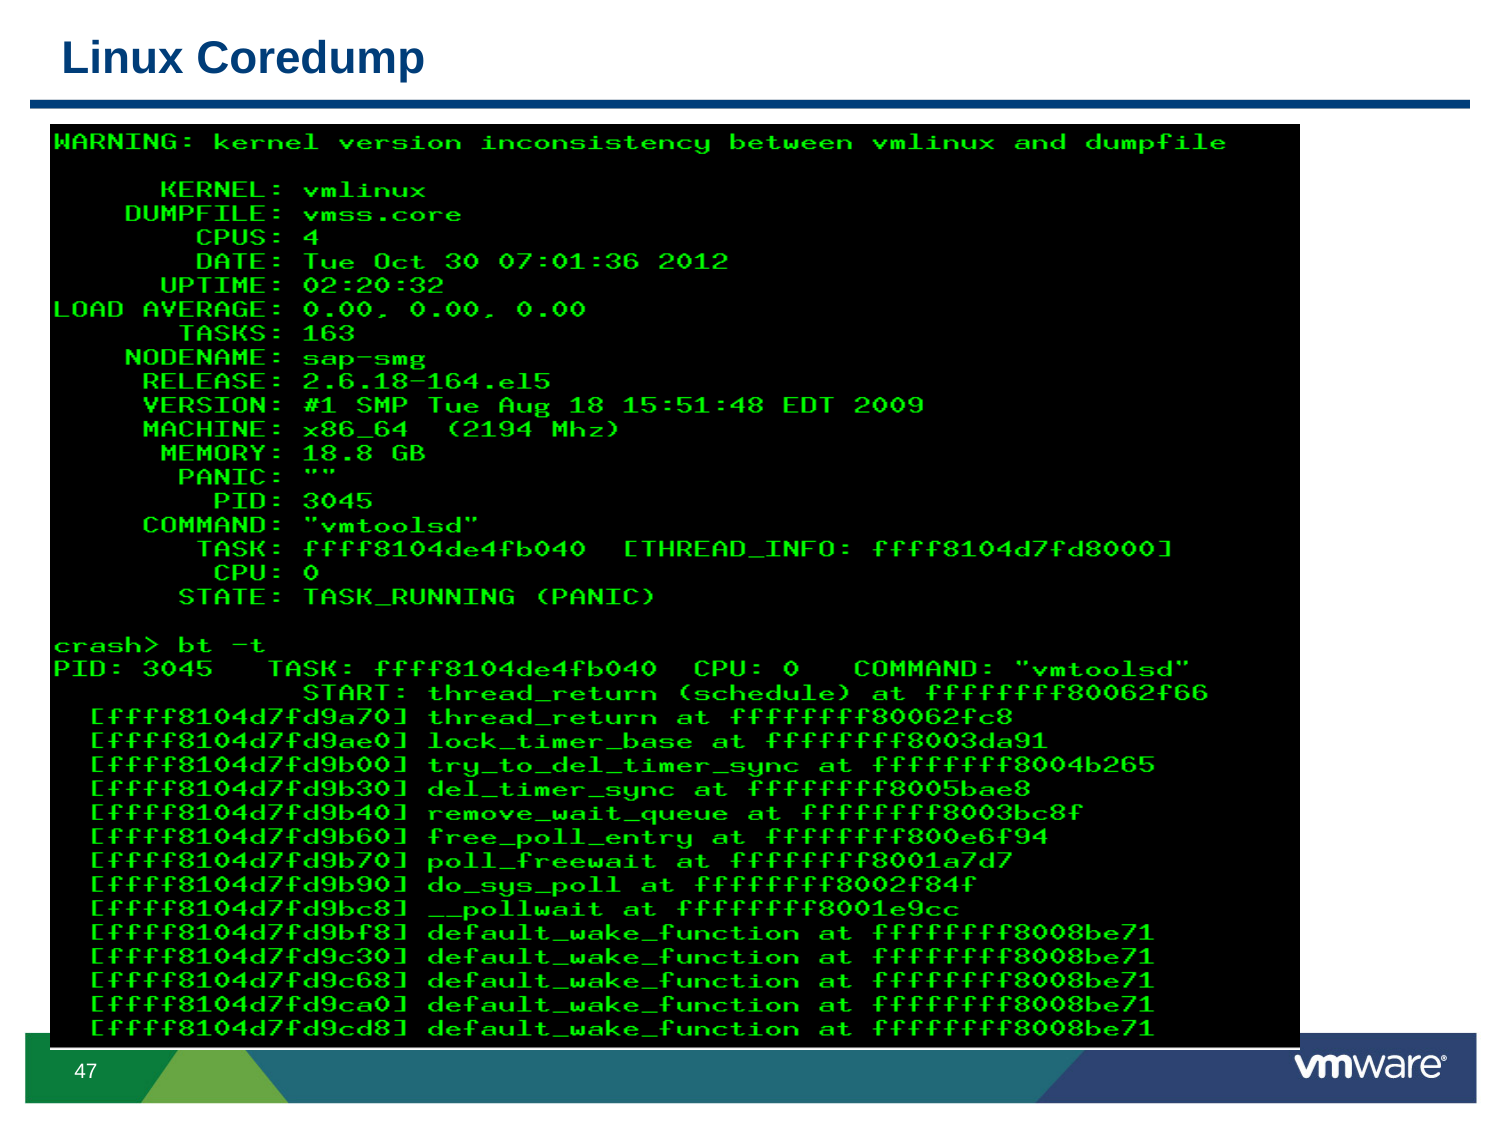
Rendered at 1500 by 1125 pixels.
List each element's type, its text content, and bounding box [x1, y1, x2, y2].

picture [0, 0, 1500, 1125]
title Linux Coredump [61, 28, 1452, 83]
